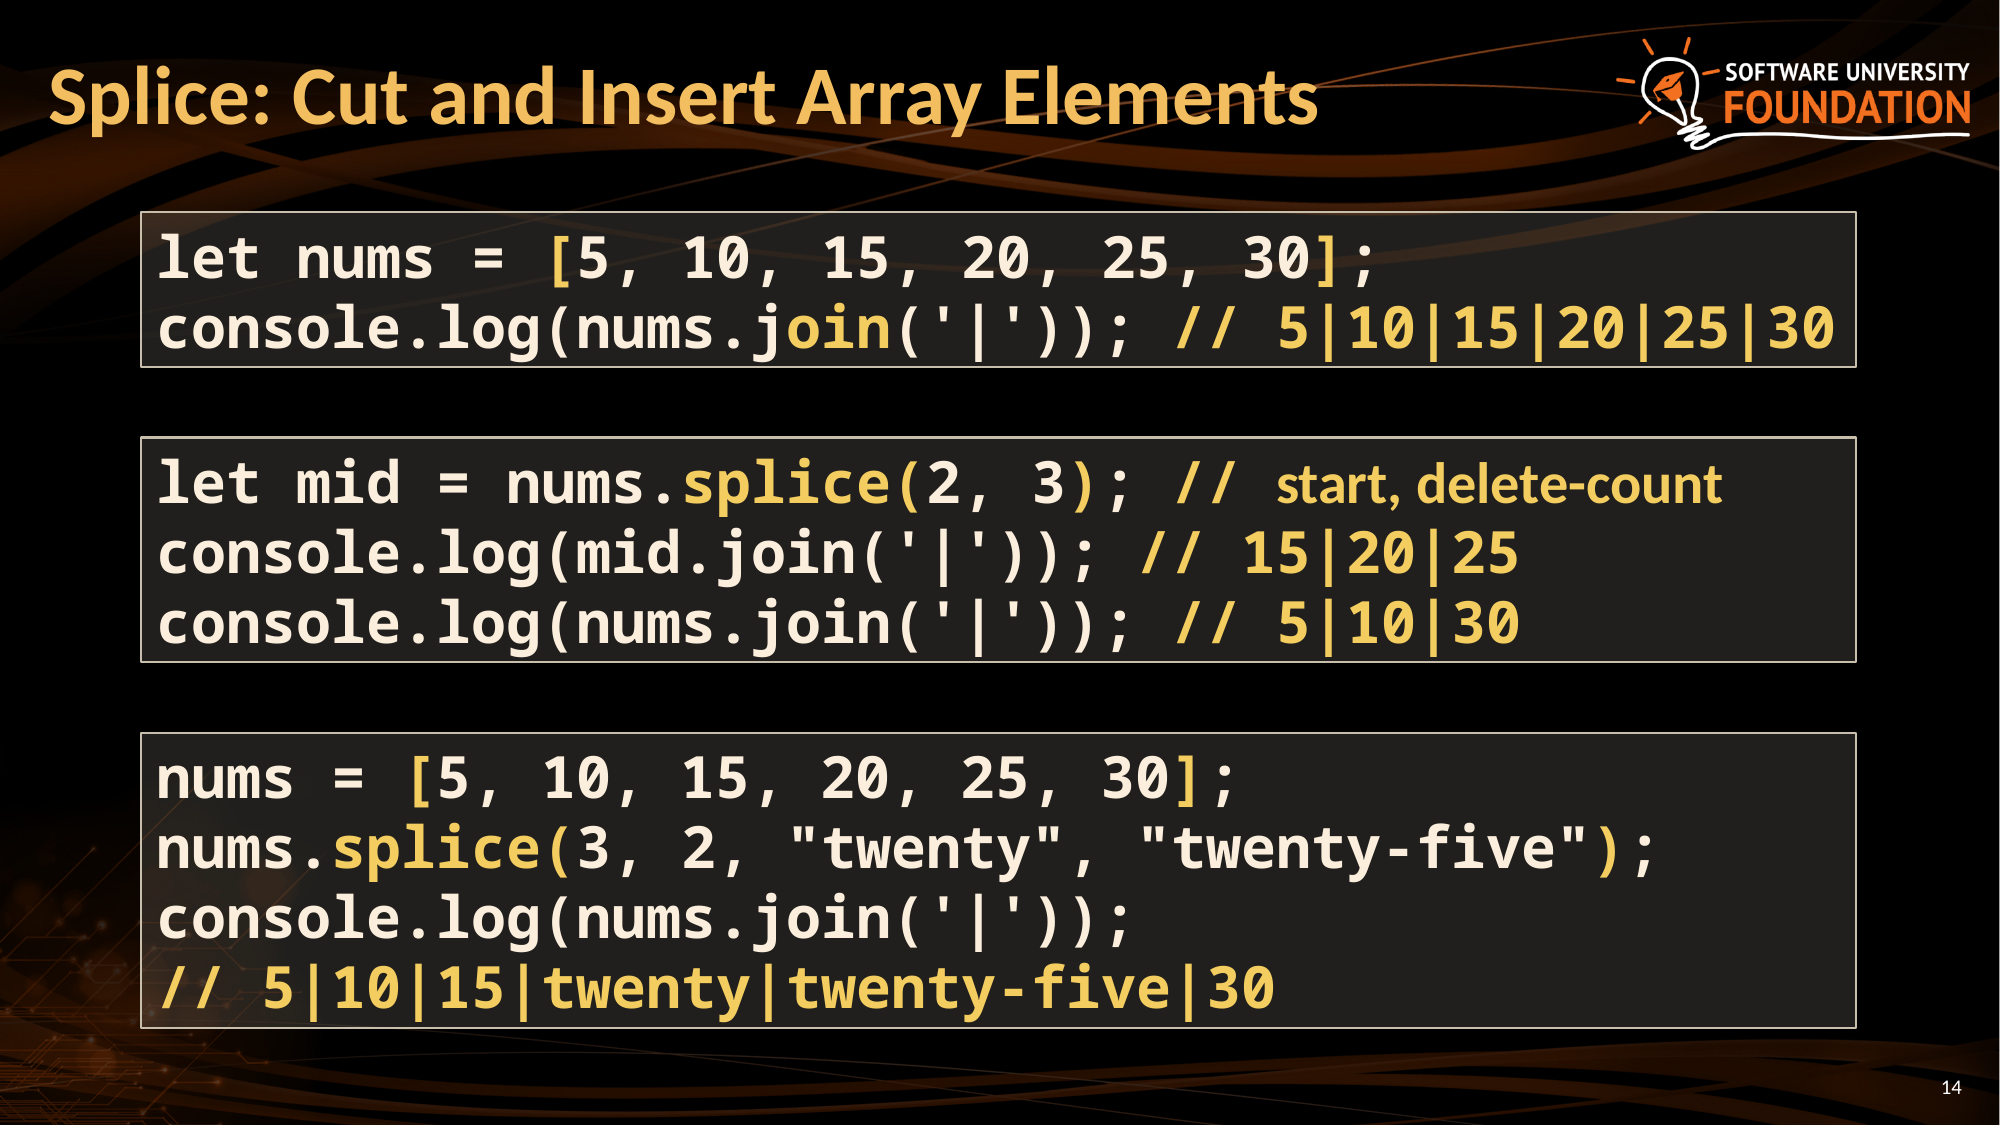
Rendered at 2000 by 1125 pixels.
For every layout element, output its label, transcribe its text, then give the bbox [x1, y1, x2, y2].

text_box let nums = [5, 10, 15, 20, 25, 30]; console.log(nums.join('|')); // 5|10|15|20|25|30 [141, 212, 1856, 368]
picture [0, 0, 2000, 1125]
text_box nums = [5, 10, 15, 20, 25, 30]; nums.splice(3, 2, "twenty", "twenty-five"); console.log(nums.join('|')); // 5|10|15|twenty|twenty-five|30 [141, 733, 1856, 1028]
slide_number 14 [1897, 1070, 1968, 1103]
text_box let mid = nums.splice(2, 3); // start, delete-count console.log(mid.join('|')); // 15|20|25 console.log(nums.join('|')); // 5|10|30 [141, 437, 1856, 663]
title Splice: Cut and Insert Array Elements [30, 6, 1602, 189]
